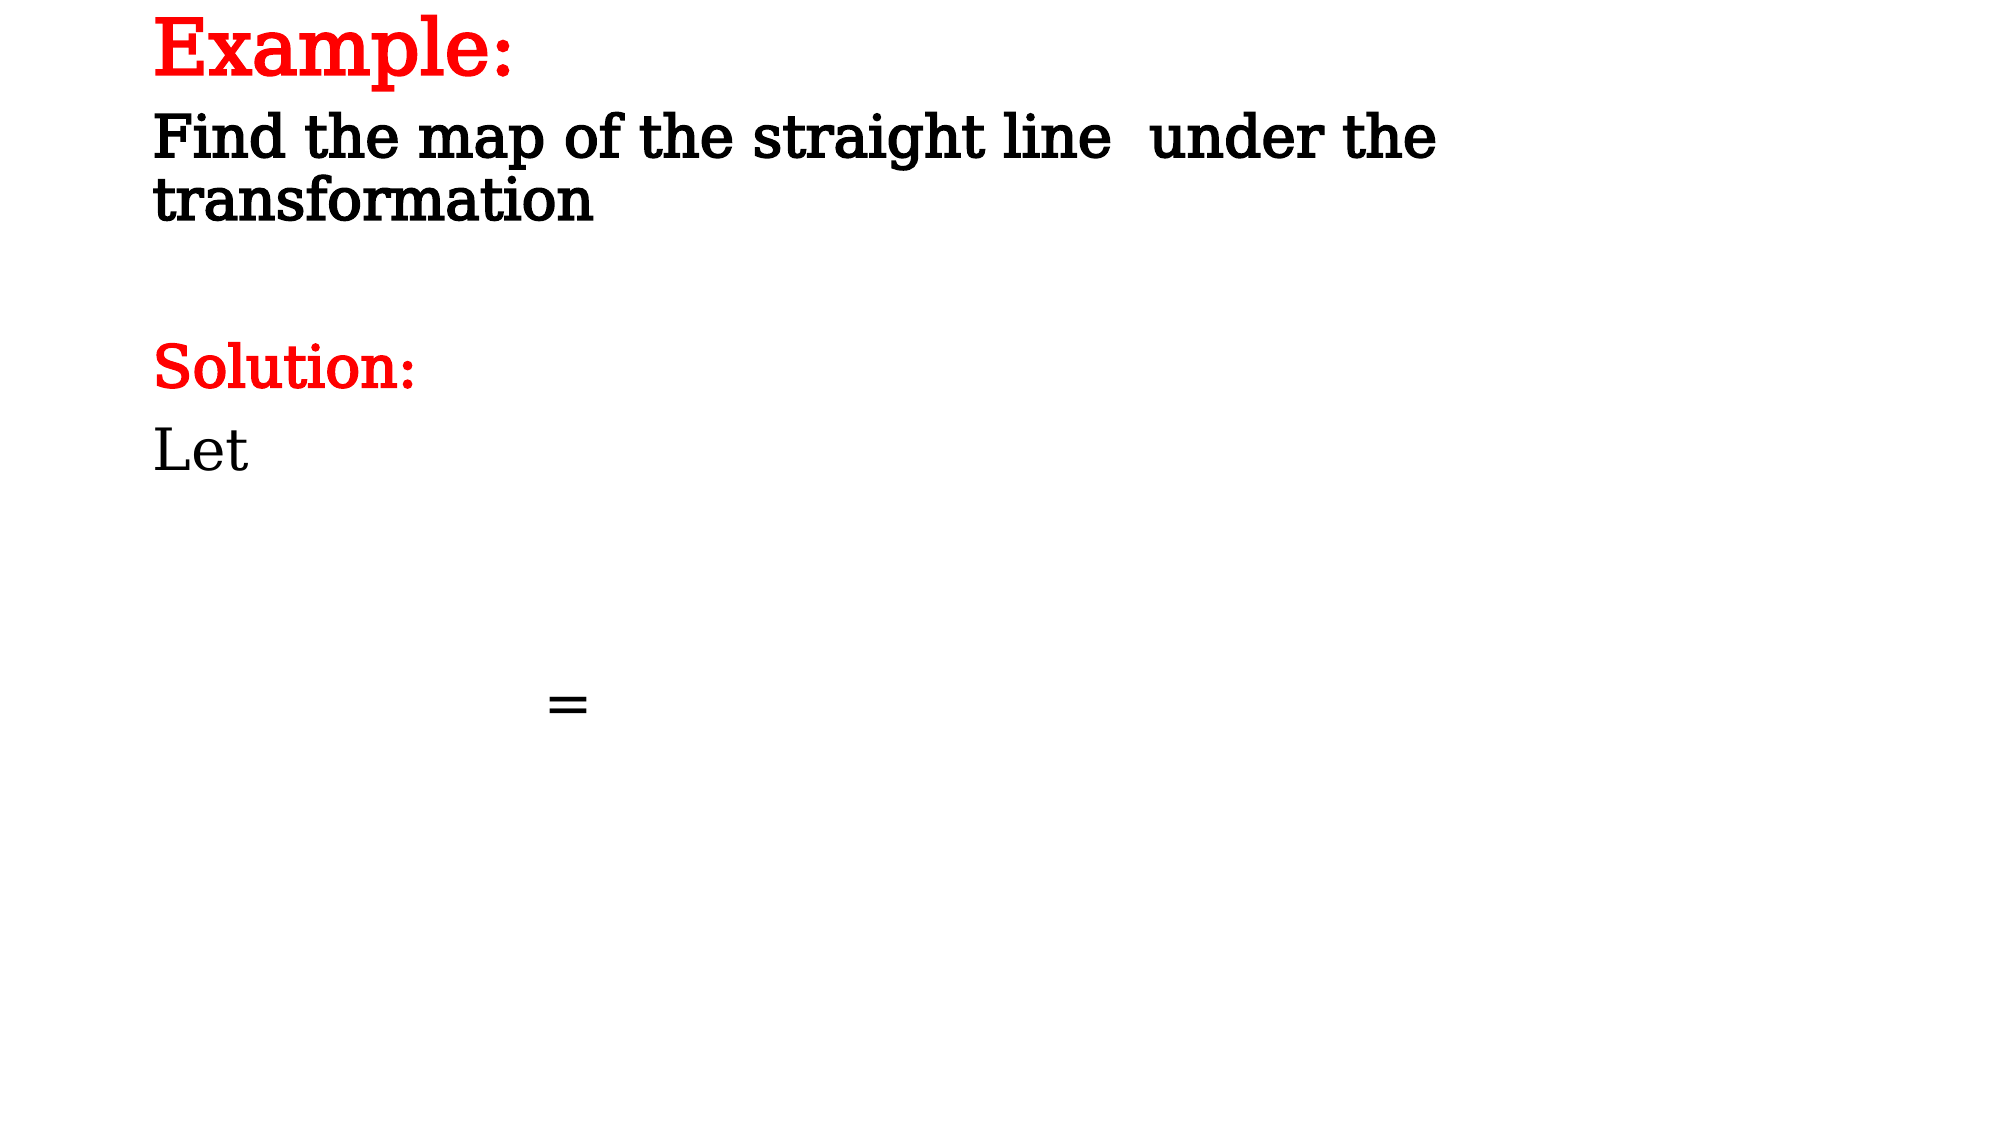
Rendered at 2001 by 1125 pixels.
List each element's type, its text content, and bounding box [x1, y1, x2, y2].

title Example: [137, 0, 1863, 99]
